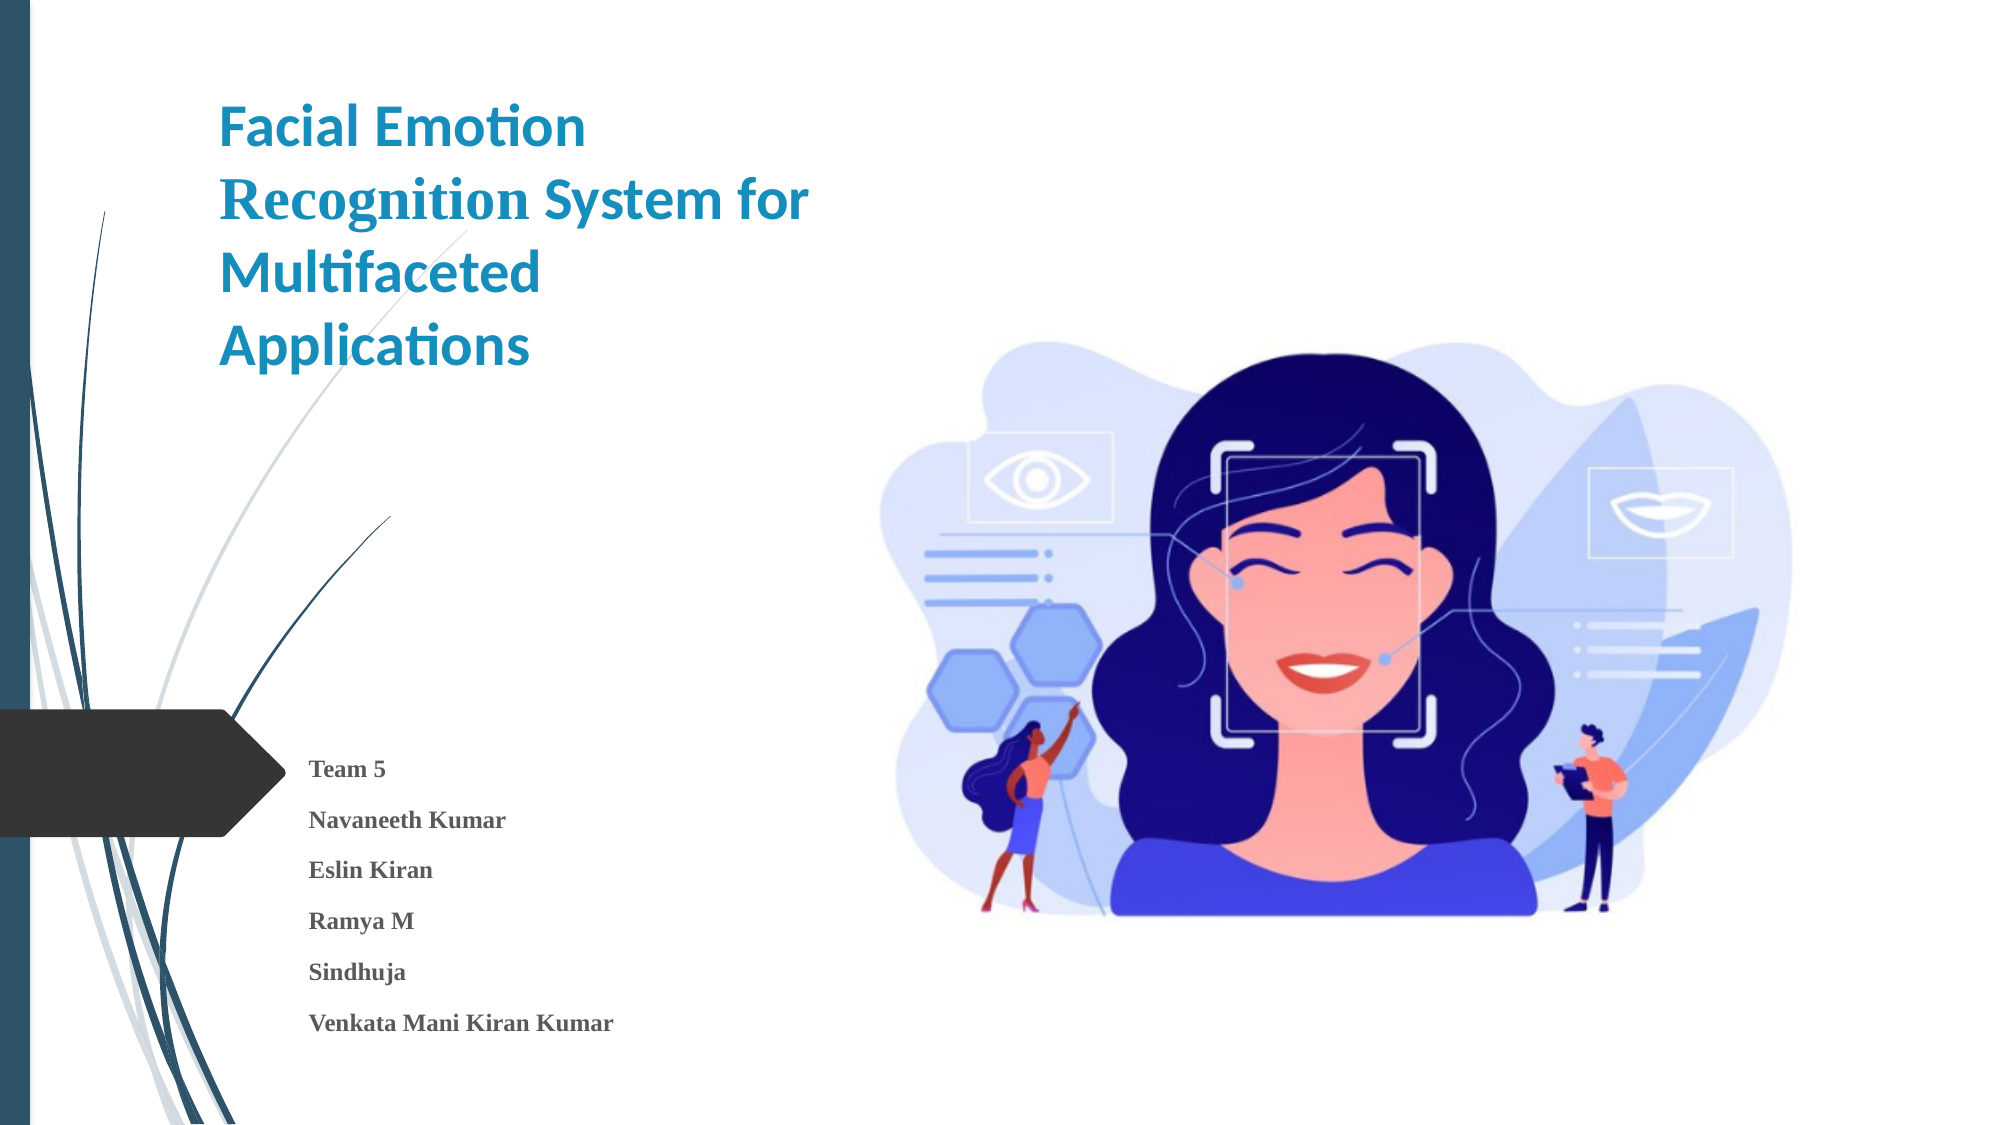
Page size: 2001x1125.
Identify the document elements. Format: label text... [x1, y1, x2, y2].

picture [840, 297, 1809, 953]
title Facial Emotion Recognition System for Multifaceted Applications [204, 74, 842, 522]
subtitle Team 5 Navaneeth Kumar Eslin Kiran Ramya M Sindhuja Venkata Mani Kiran Kumar [293, 744, 842, 1082]
